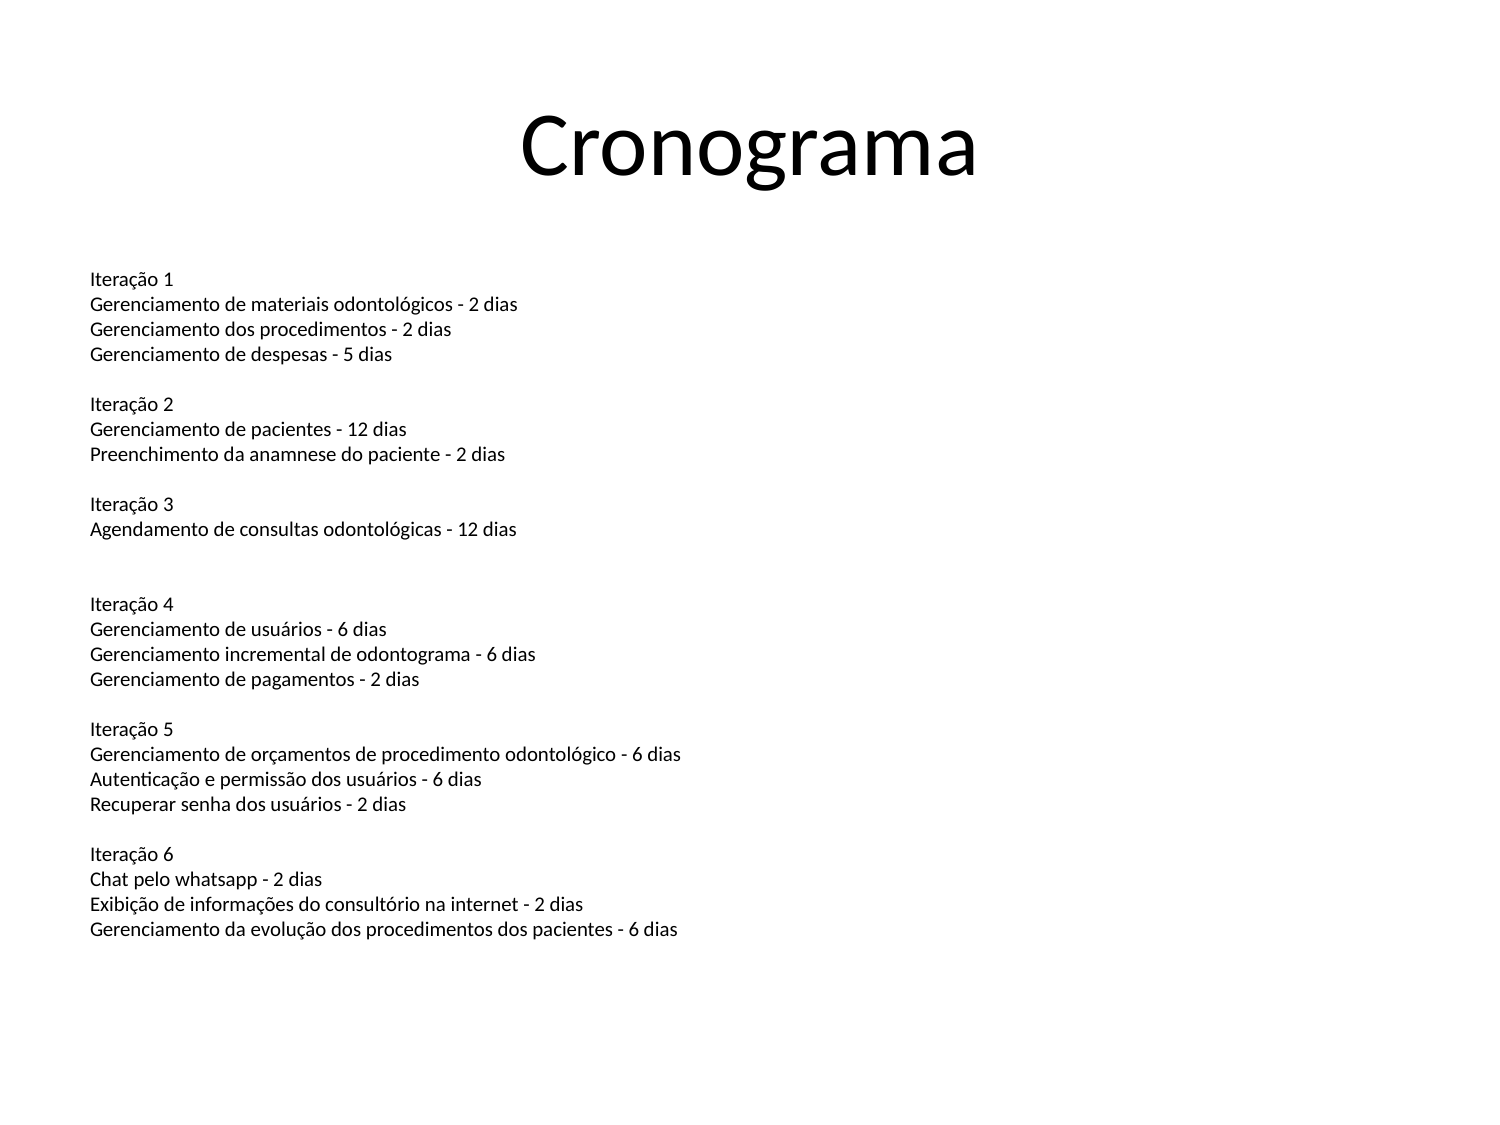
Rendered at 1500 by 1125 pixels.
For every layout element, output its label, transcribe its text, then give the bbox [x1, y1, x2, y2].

list Iteração 1 Gerenciamento de materiais odontológicos - 2 dias Gerenciamento dos procedimentos - 2 dias Gerenciamento de despesas - 5 dias Iteração 2 Gerenciamento de pacientes - 12 dias Preenchimento da anamnese do paciente - 2 dias Iteração 3 Agendamento de consultas odontológicas - 12 dias Iteração 4 Gerenciamento de usuários - 6 dias Gerenciamento incremental de odontograma - 6 dias Gerenciamento de pagamentos - 2 dias Iteração 5 Gerenciamento de orçamentos de procedimento odontológico - 6 dias Autenticação e permissão dos usuários - 6 dias Recuperar senha dos usuários - 2 dias Iteração 6 Chat pelo whatsapp - 2 dias Exibição de informações do consultório na internet - 2 dias Gerenciamento da evolução dos procedimentos dos pacientes - 6 dias [75, 258, 1425, 1001]
title Cronograma [75, 45, 1425, 233]
